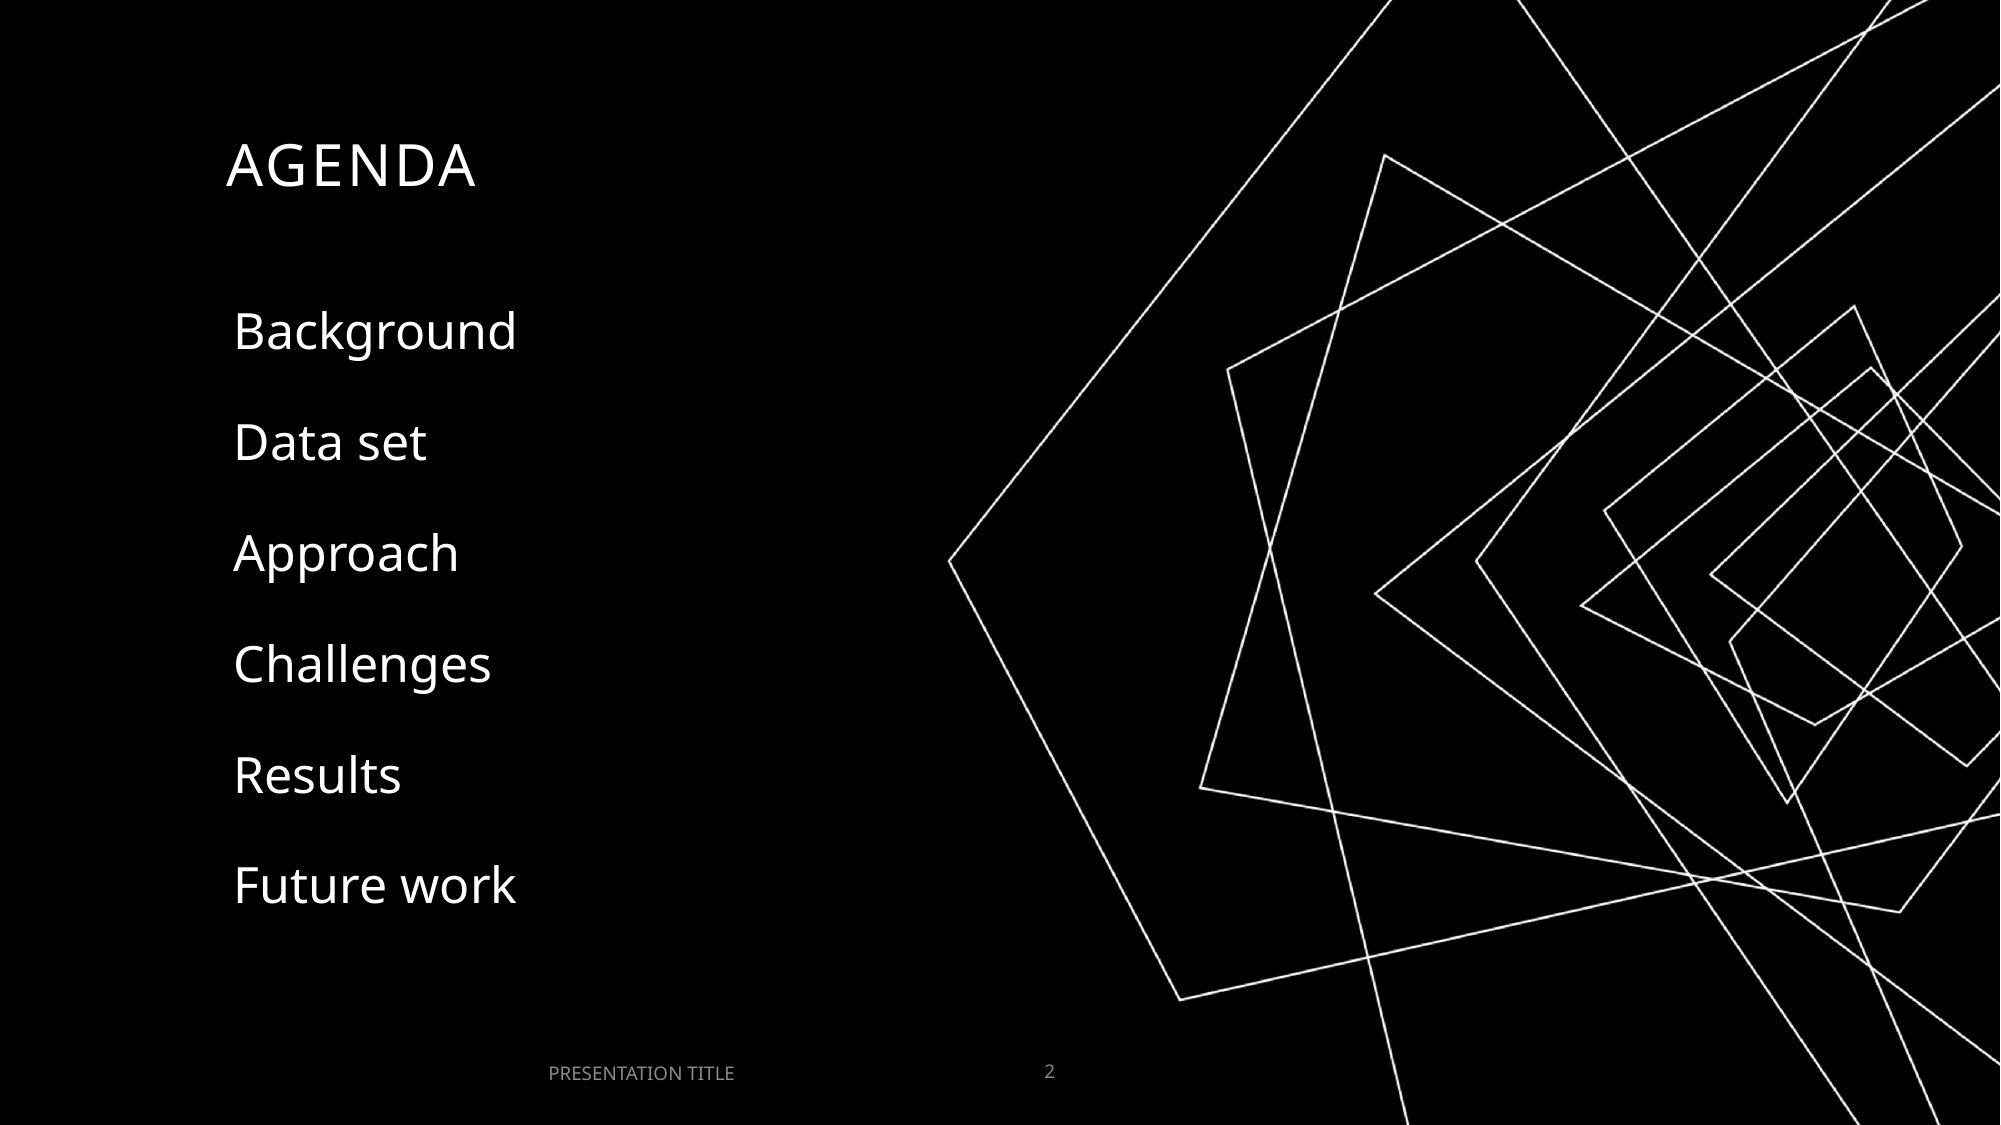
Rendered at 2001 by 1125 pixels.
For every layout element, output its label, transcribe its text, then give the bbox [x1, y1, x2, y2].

list Background Data set Approach Challenges Results Future work [218, 262, 694, 962]
title AGENDA [211, 93, 687, 207]
footer PRESENTATION TITLE [437, 1042, 846, 1103]
picture [900, 0, 2000, 1125]
slide_number 2 [908, 1042, 1071, 1103]
